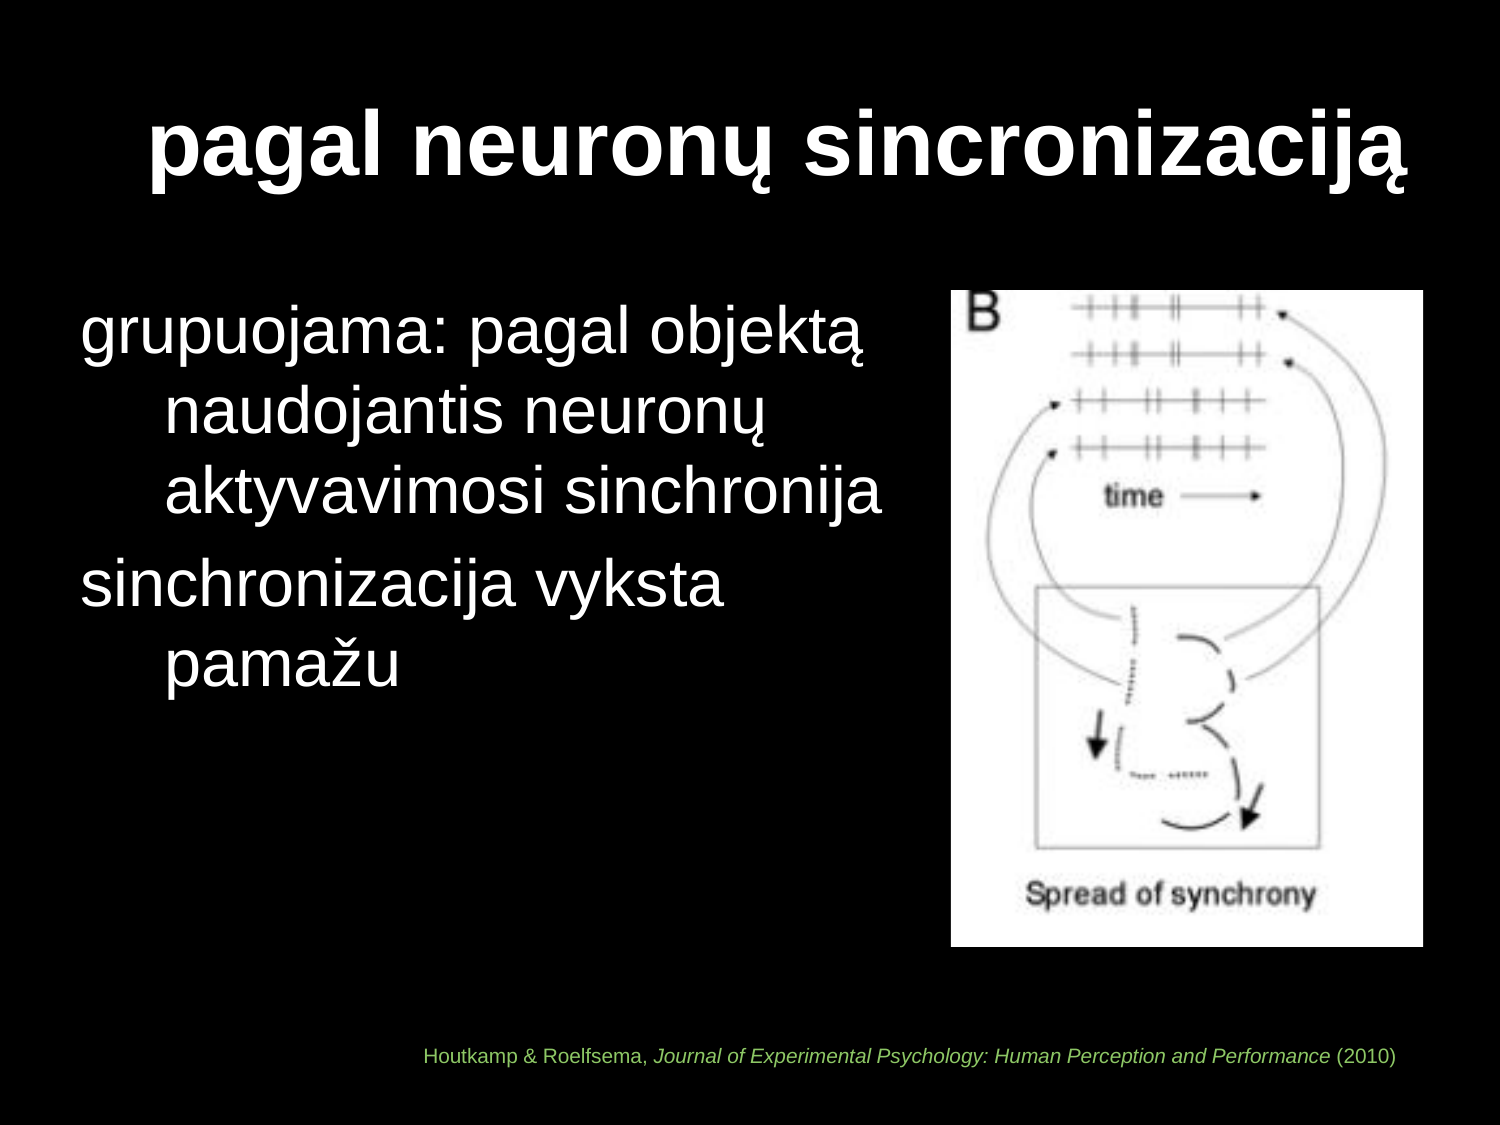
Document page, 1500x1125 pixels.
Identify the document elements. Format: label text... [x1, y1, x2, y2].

text_box Houtkamp & Roelfsema, Journal of Experimental Psychology: Human Perception and Performance (2010) [242, 1034, 1412, 1082]
list grupuojama: pagal objektą naudojantis neuronų aktyvavimosi sinchronija sinchronizacija vyksta pamažu [64, 278, 951, 1047]
picture [950, 290, 1424, 948]
title pagal neuronų sincronizaciją [75, 45, 1425, 233]
